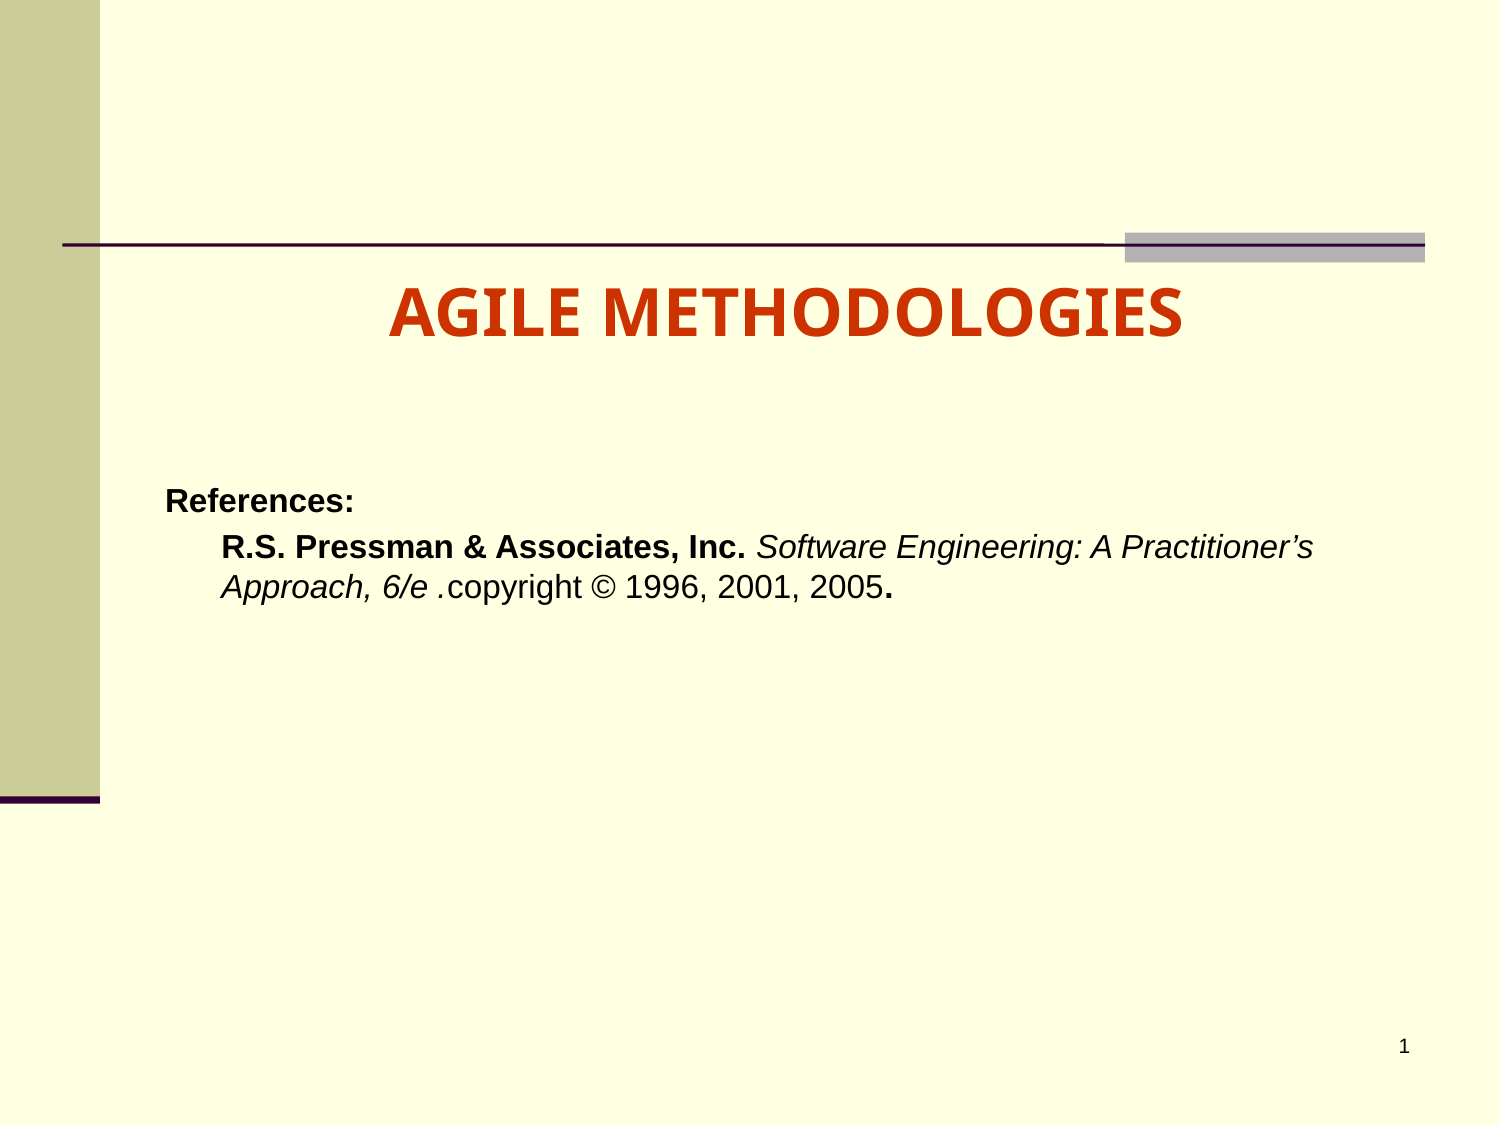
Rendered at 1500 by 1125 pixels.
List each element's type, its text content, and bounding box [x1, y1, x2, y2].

slide_number 1 [1112, 1024, 1426, 1101]
list AGILE METHODOLOGIES References: R.S. Pressman & Associates, Inc. Software Engineering: A Practitioner’s Approach, 6/e .copyright © 1996, 2001, 2005. [150, 262, 1425, 1006]
